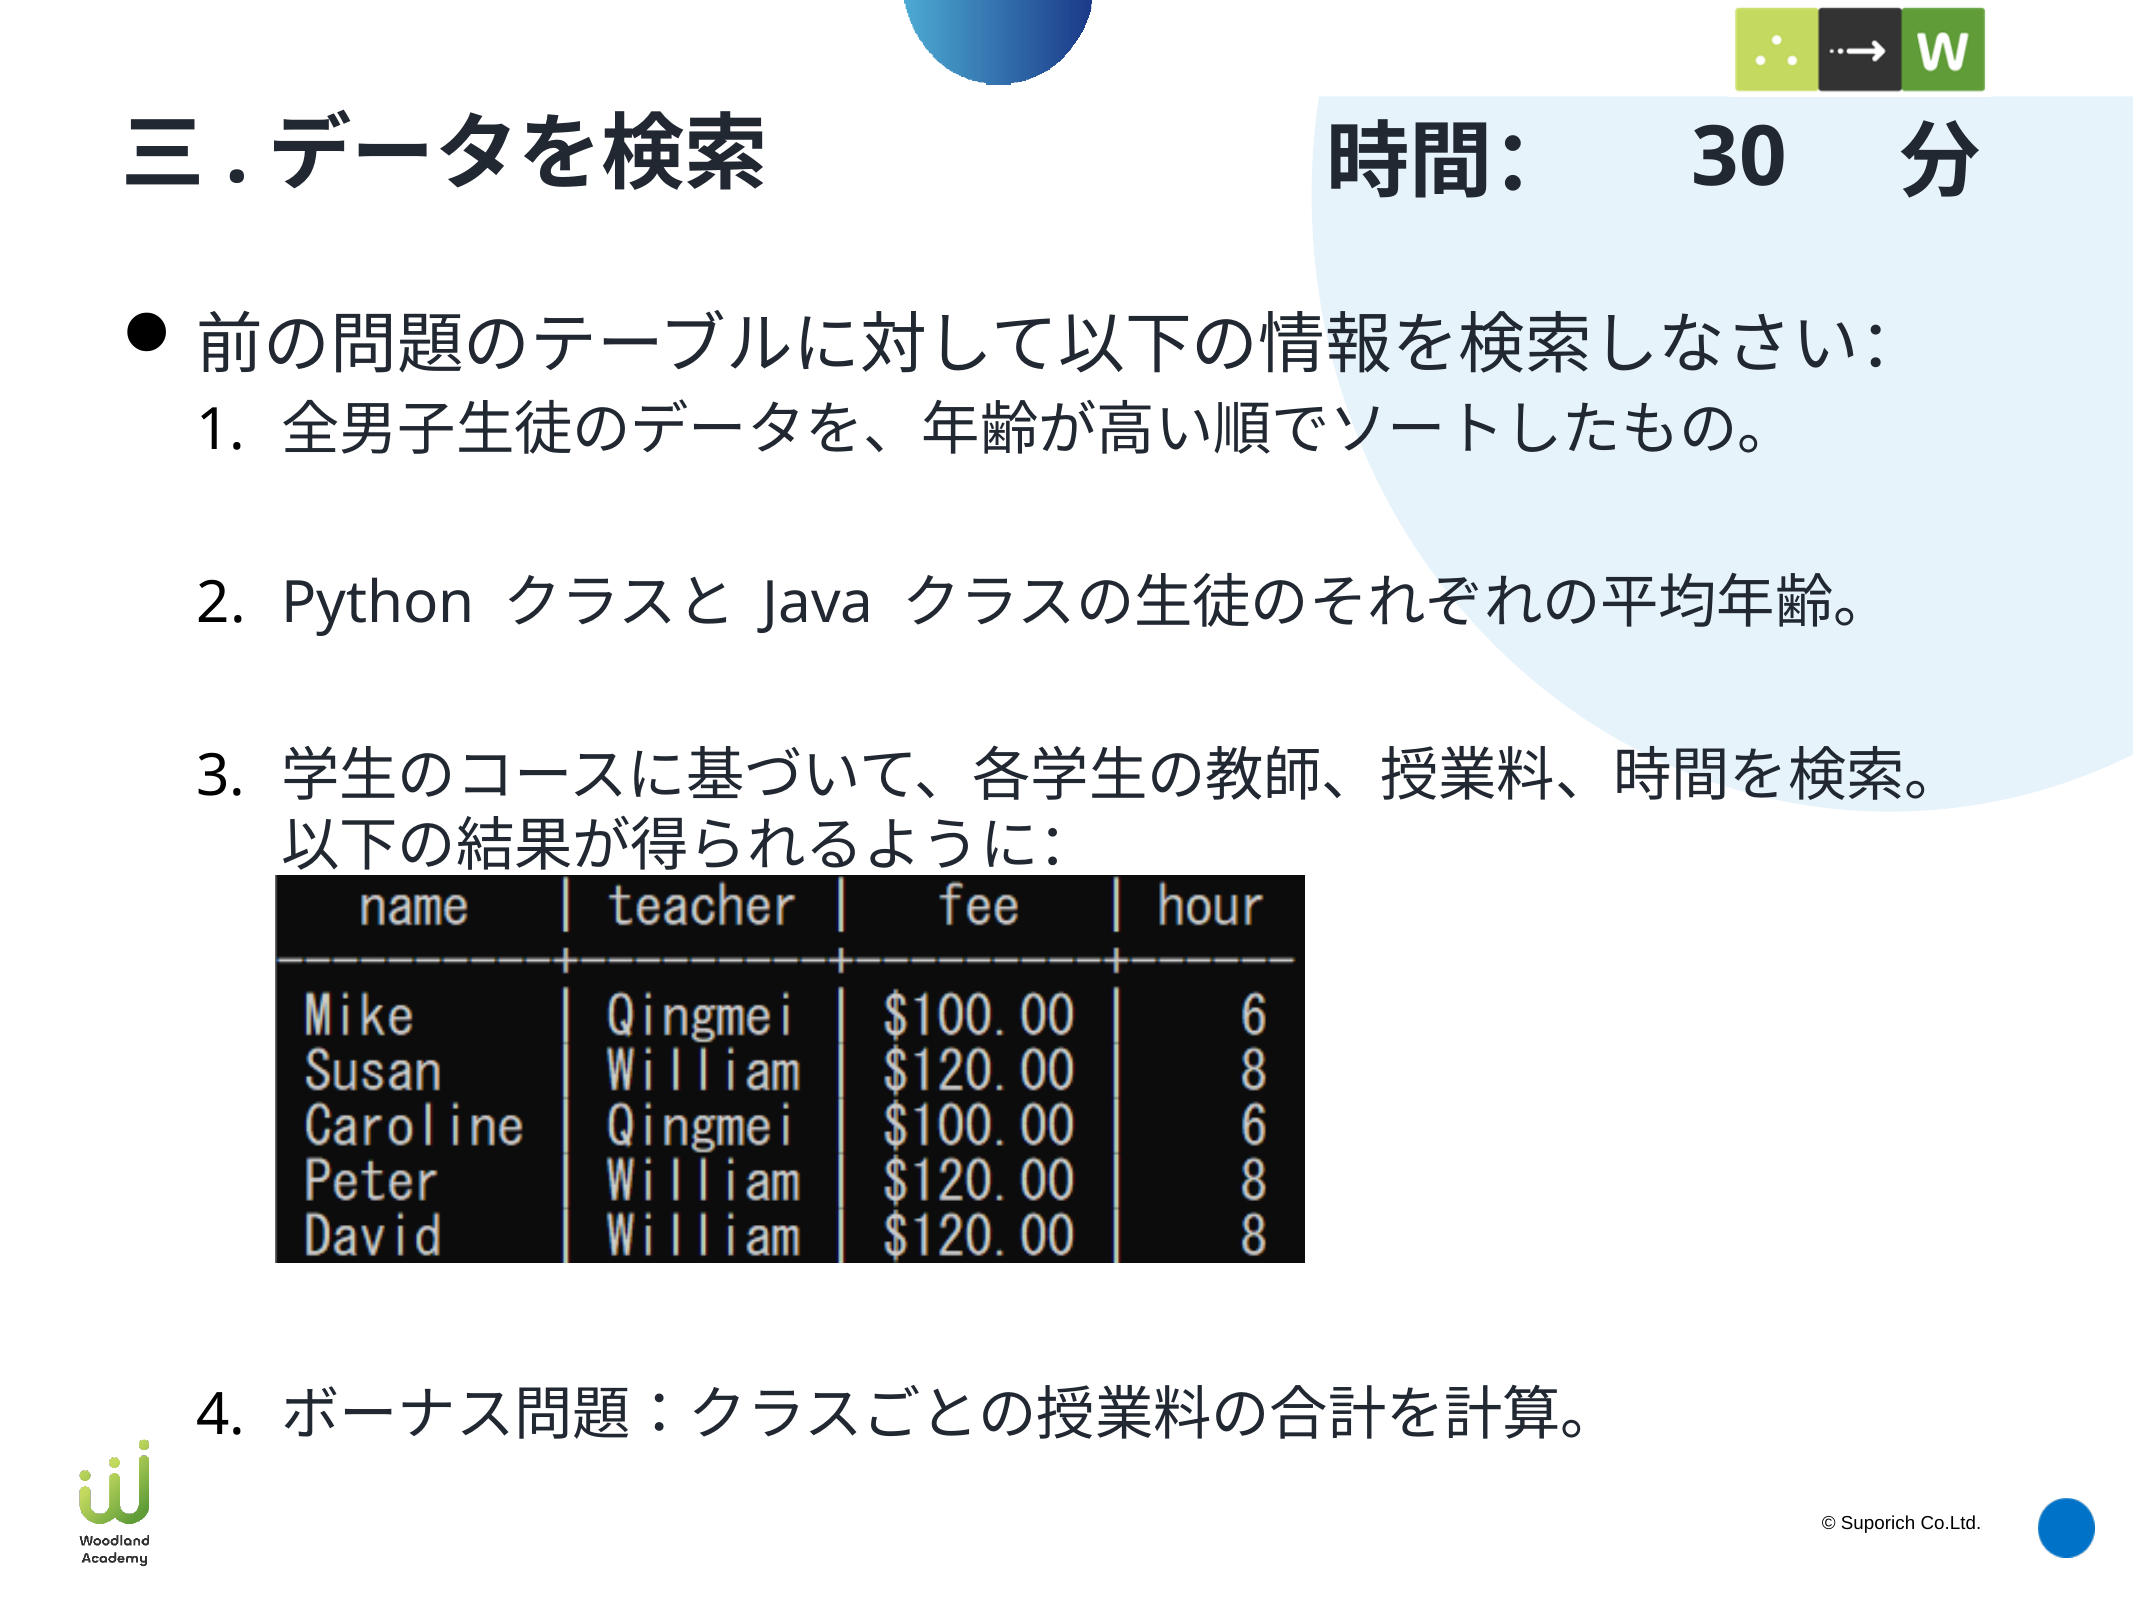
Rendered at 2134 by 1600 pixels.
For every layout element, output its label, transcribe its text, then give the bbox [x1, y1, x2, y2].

picture [904, 0, 1092, 85]
title 三.データを検索 [106, 103, 1312, 210]
picture [275, 875, 1305, 1263]
list 前の問題のテーブルに対して以下の情報を検索しなさい： 全男子生徒のデータを、年齢が高い順でソートしたもの。 Python クラスと Java クラスの生徒のそれぞれの平均年齢。 学生のコースに基づいて、各学生の教師、授業料、時間を検索。以下の結果が得られるように： ボーナス問題：クラスごとの授業料の合計を計算。 [106, 293, 1998, 1477]
picture [39, 1404, 199, 1593]
list 30 [1595, 99, 1884, 217]
picture [2038, 1498, 2095, 1558]
picture [1729, 4, 1992, 97]
